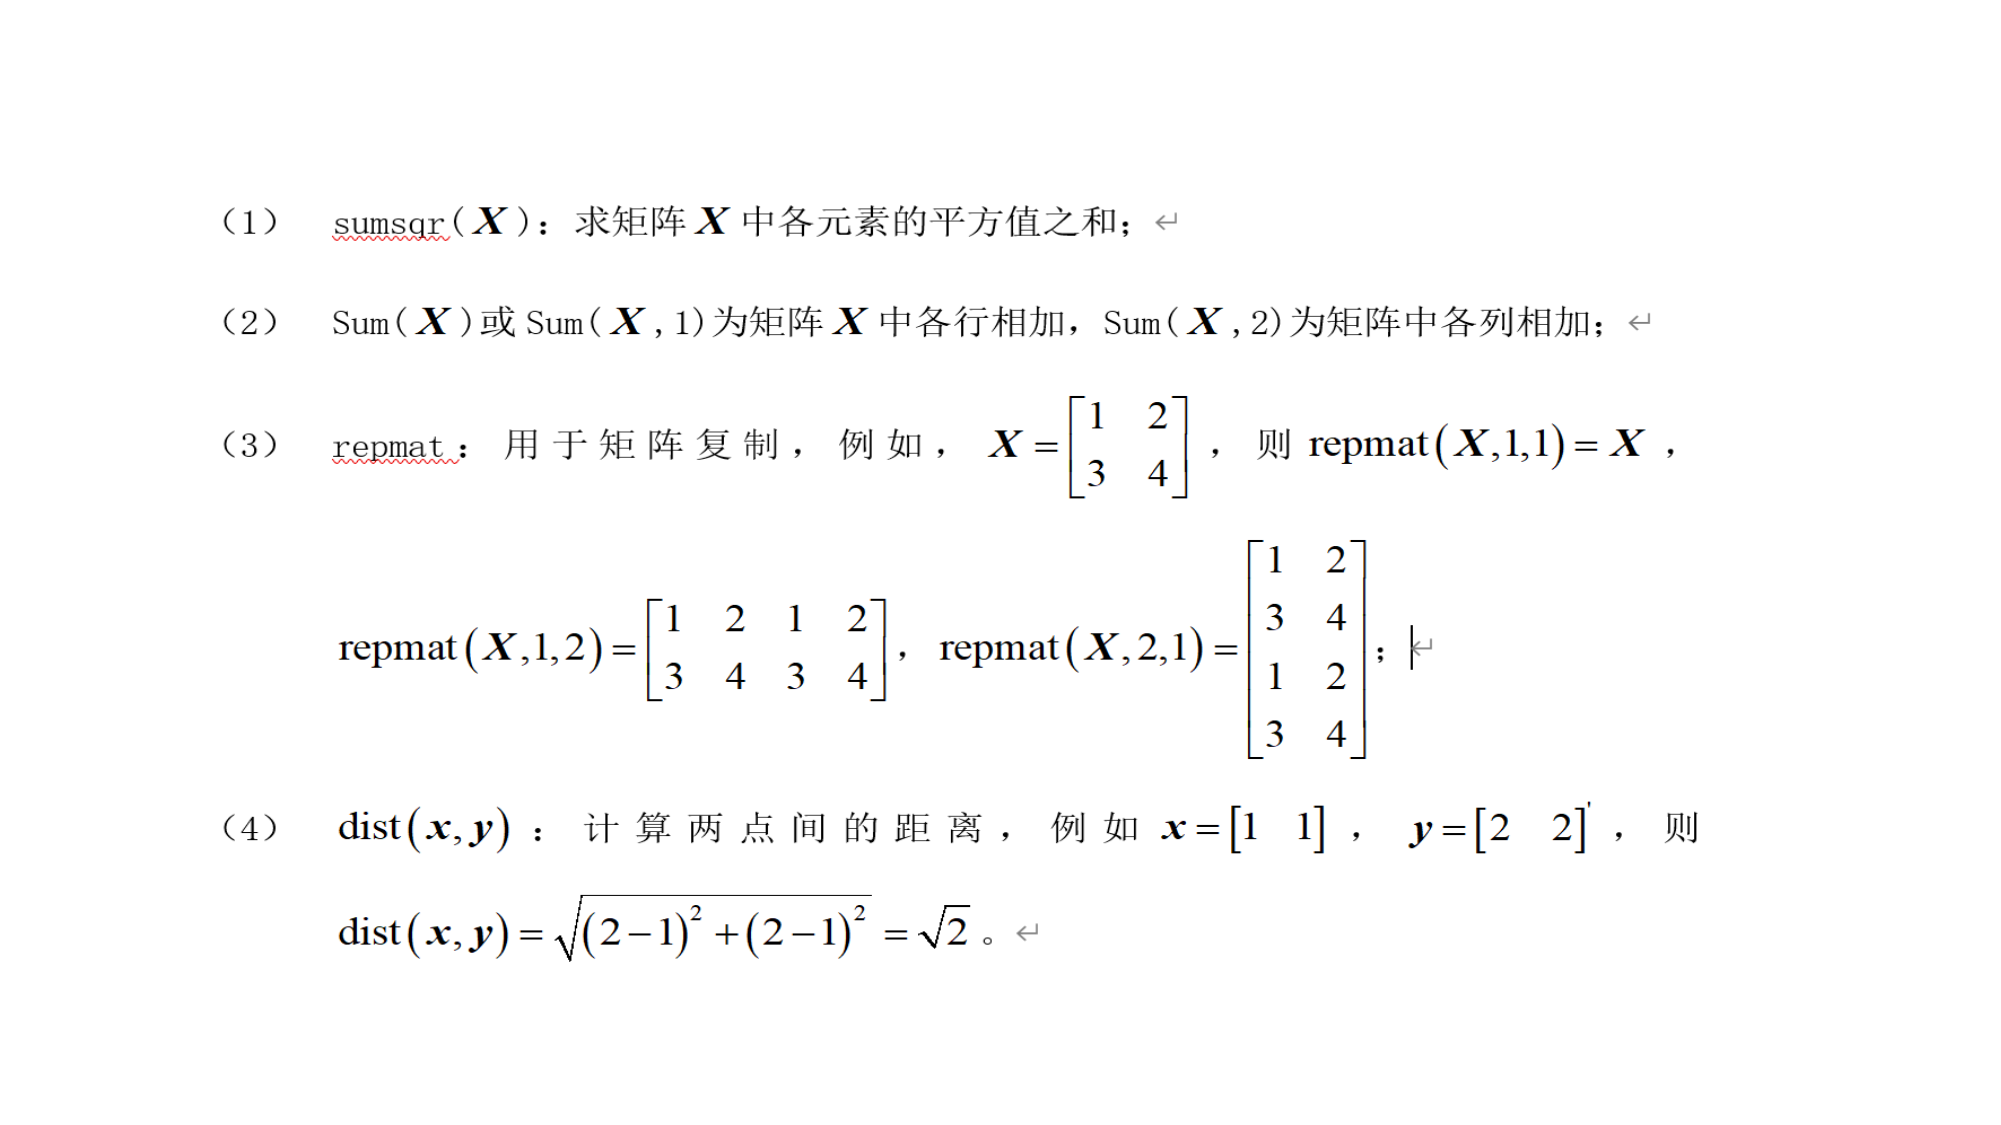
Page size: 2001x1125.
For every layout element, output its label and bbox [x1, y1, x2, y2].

picture [156, 181, 1771, 974]
